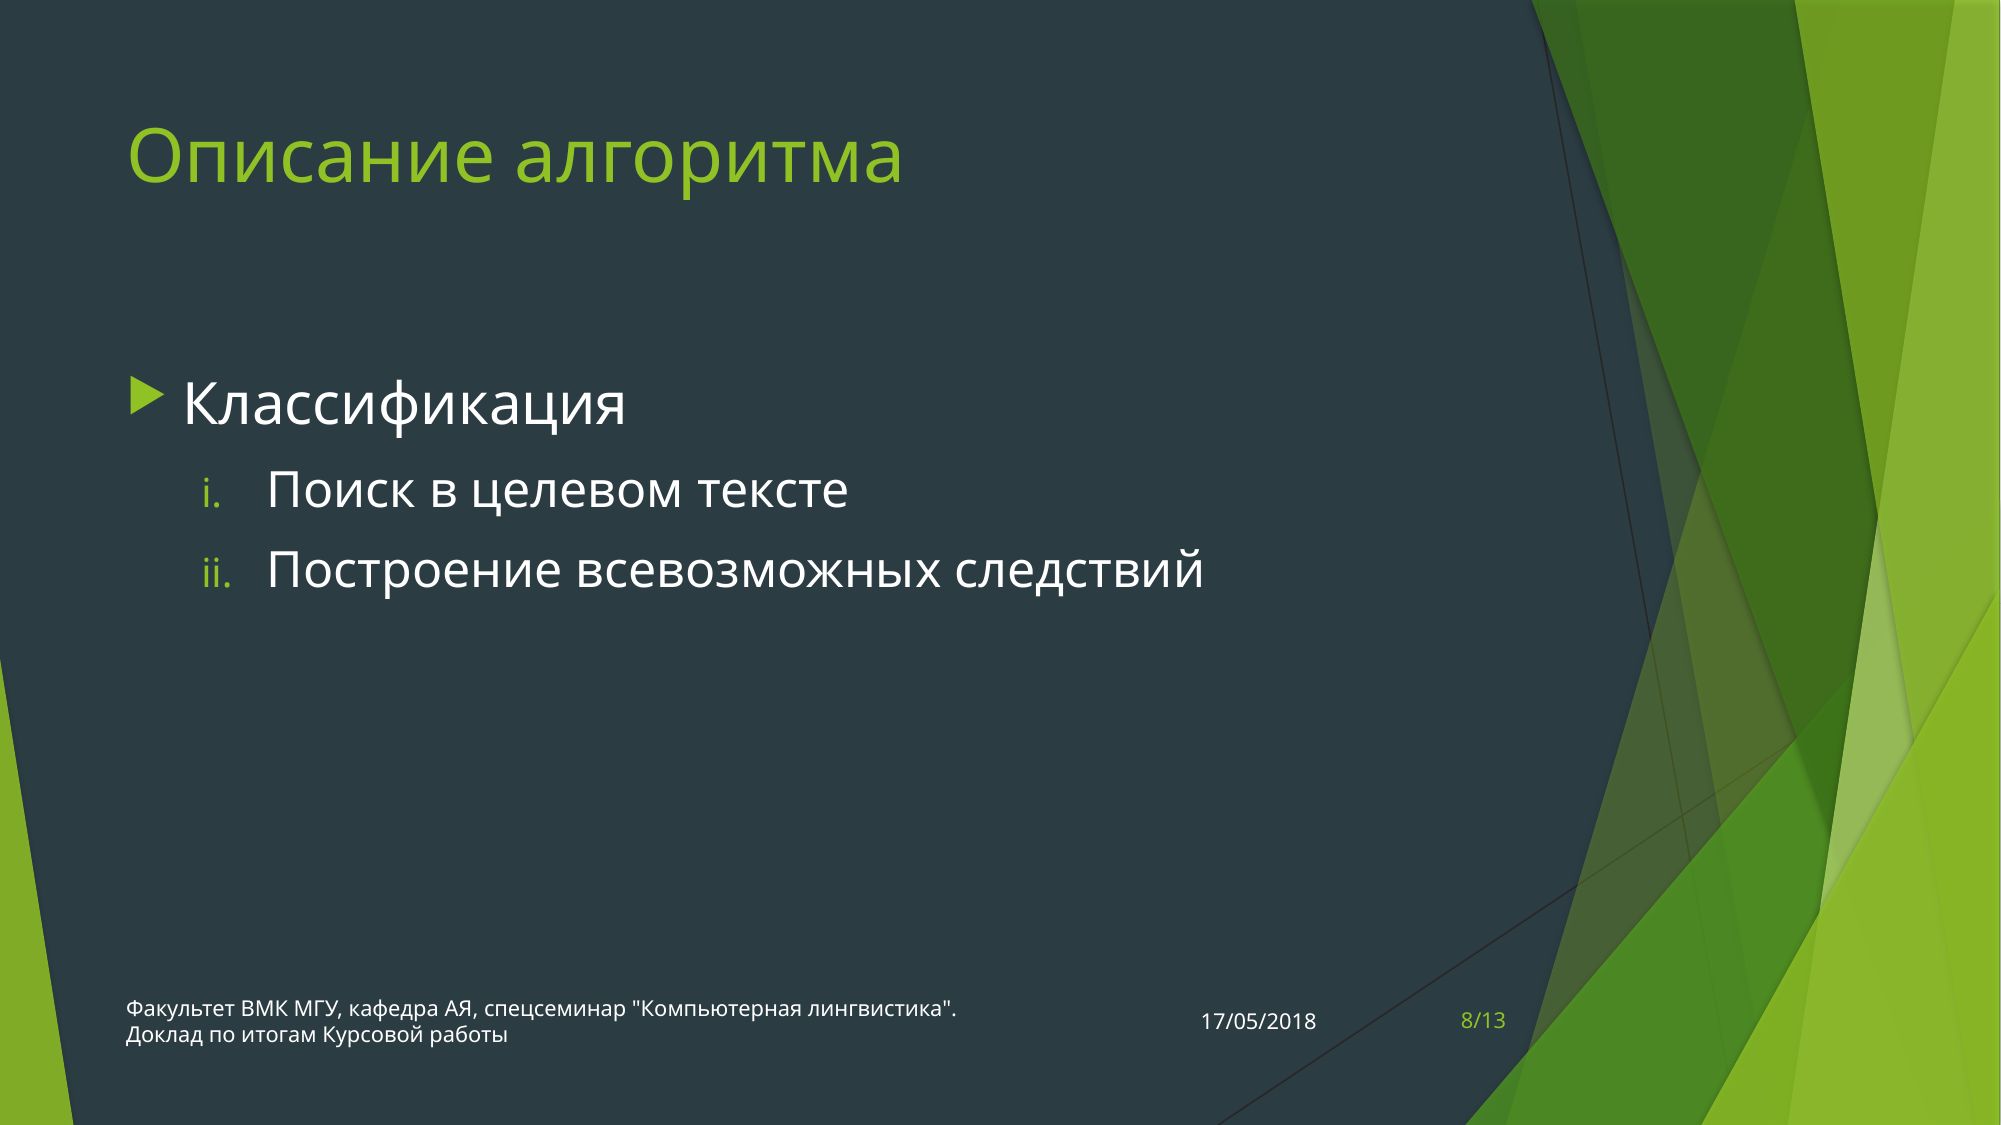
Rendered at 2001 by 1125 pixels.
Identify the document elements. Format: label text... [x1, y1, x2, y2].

footer Факультет ВМК МГУ, кафедра АЯ, спецсеминар "Компьютерная лингвистика". Доклад по итогам Курсовой работы [111, 991, 1145, 1051]
list Классификация Поиск в целевом тексте Построение всевозможных следствий [111, 358, 1522, 996]
title Описание алгоритма [111, 99, 1522, 317]
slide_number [1181, 991, 1332, 1051]
slide_number 8/13 [1409, 991, 1522, 1051]
